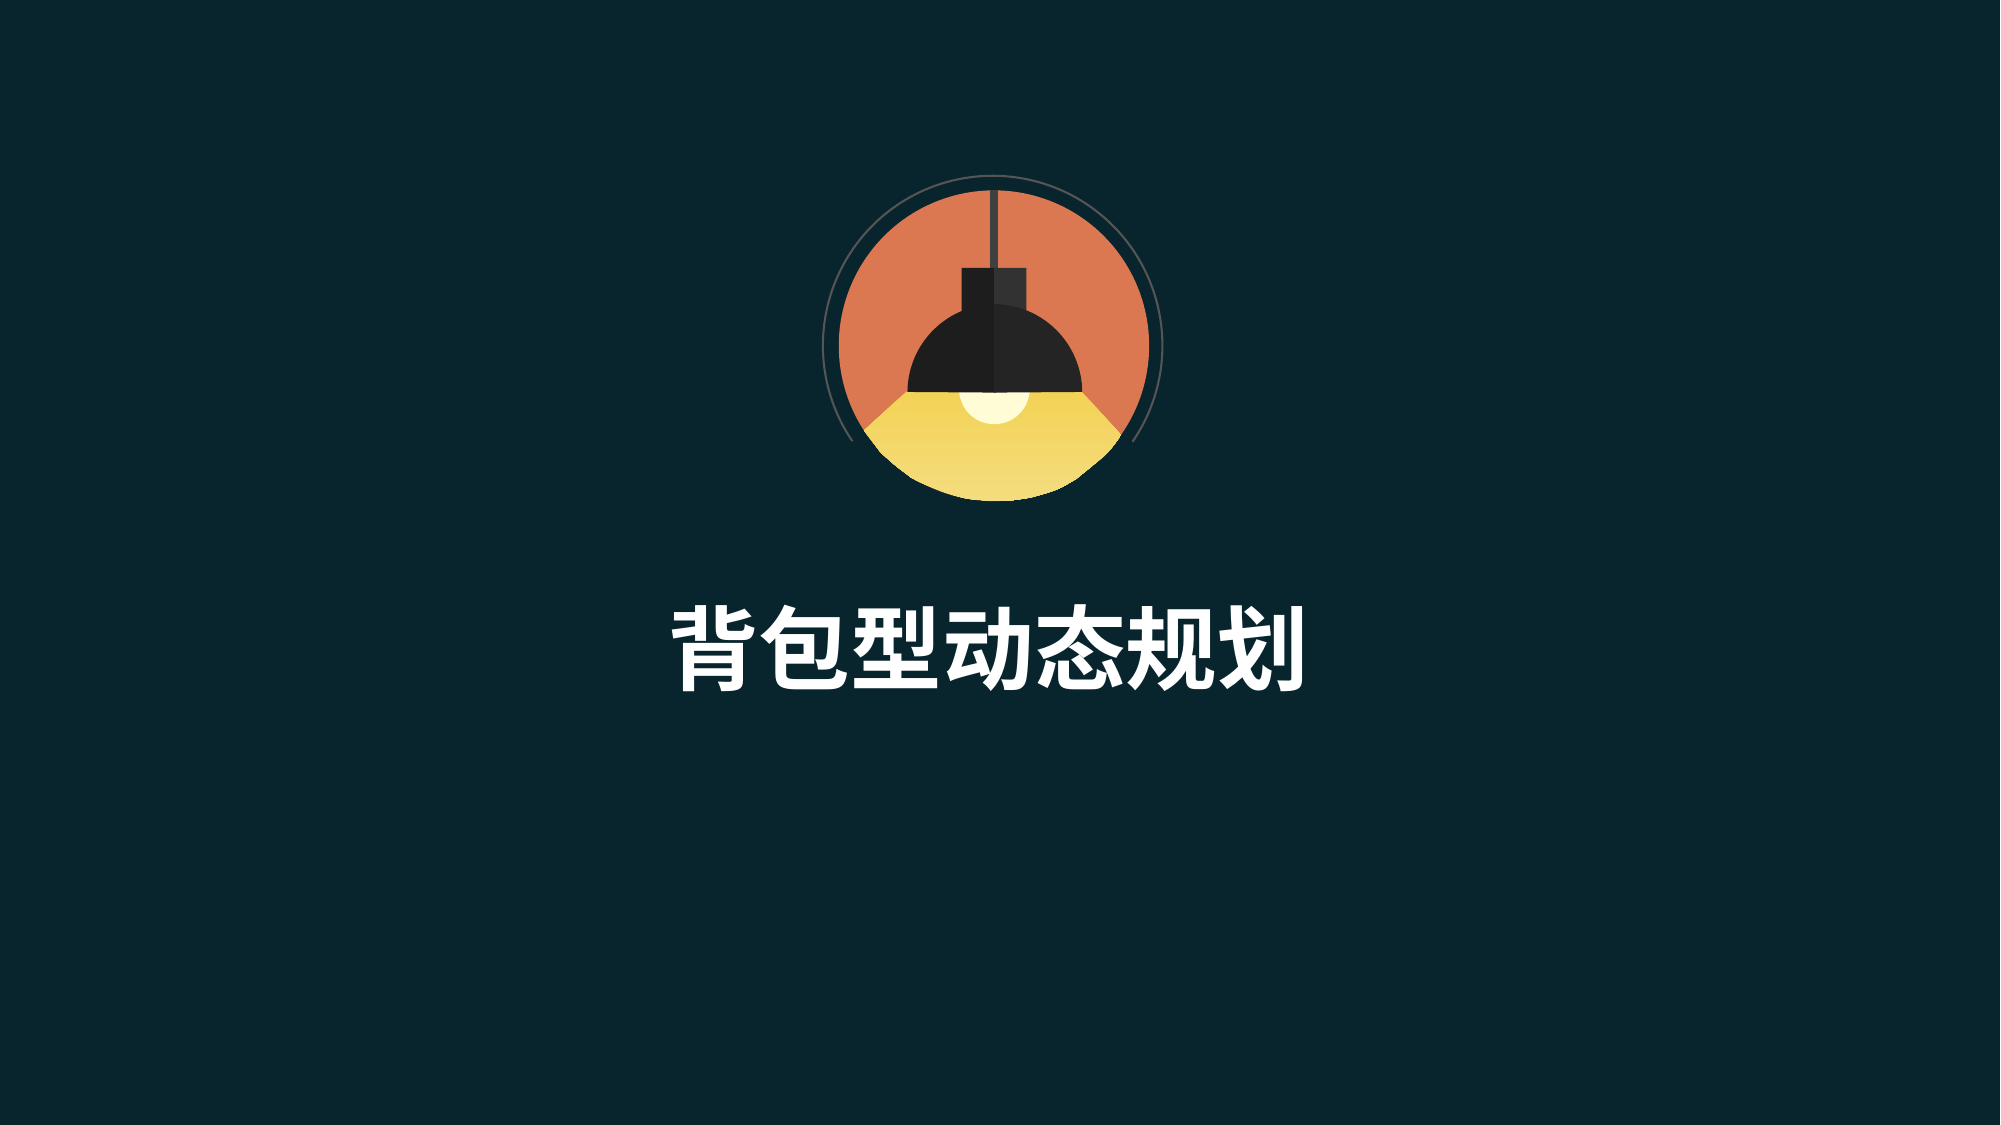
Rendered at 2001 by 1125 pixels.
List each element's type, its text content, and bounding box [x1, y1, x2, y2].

title 背包型动态规划 [327, 541, 1650, 731]
